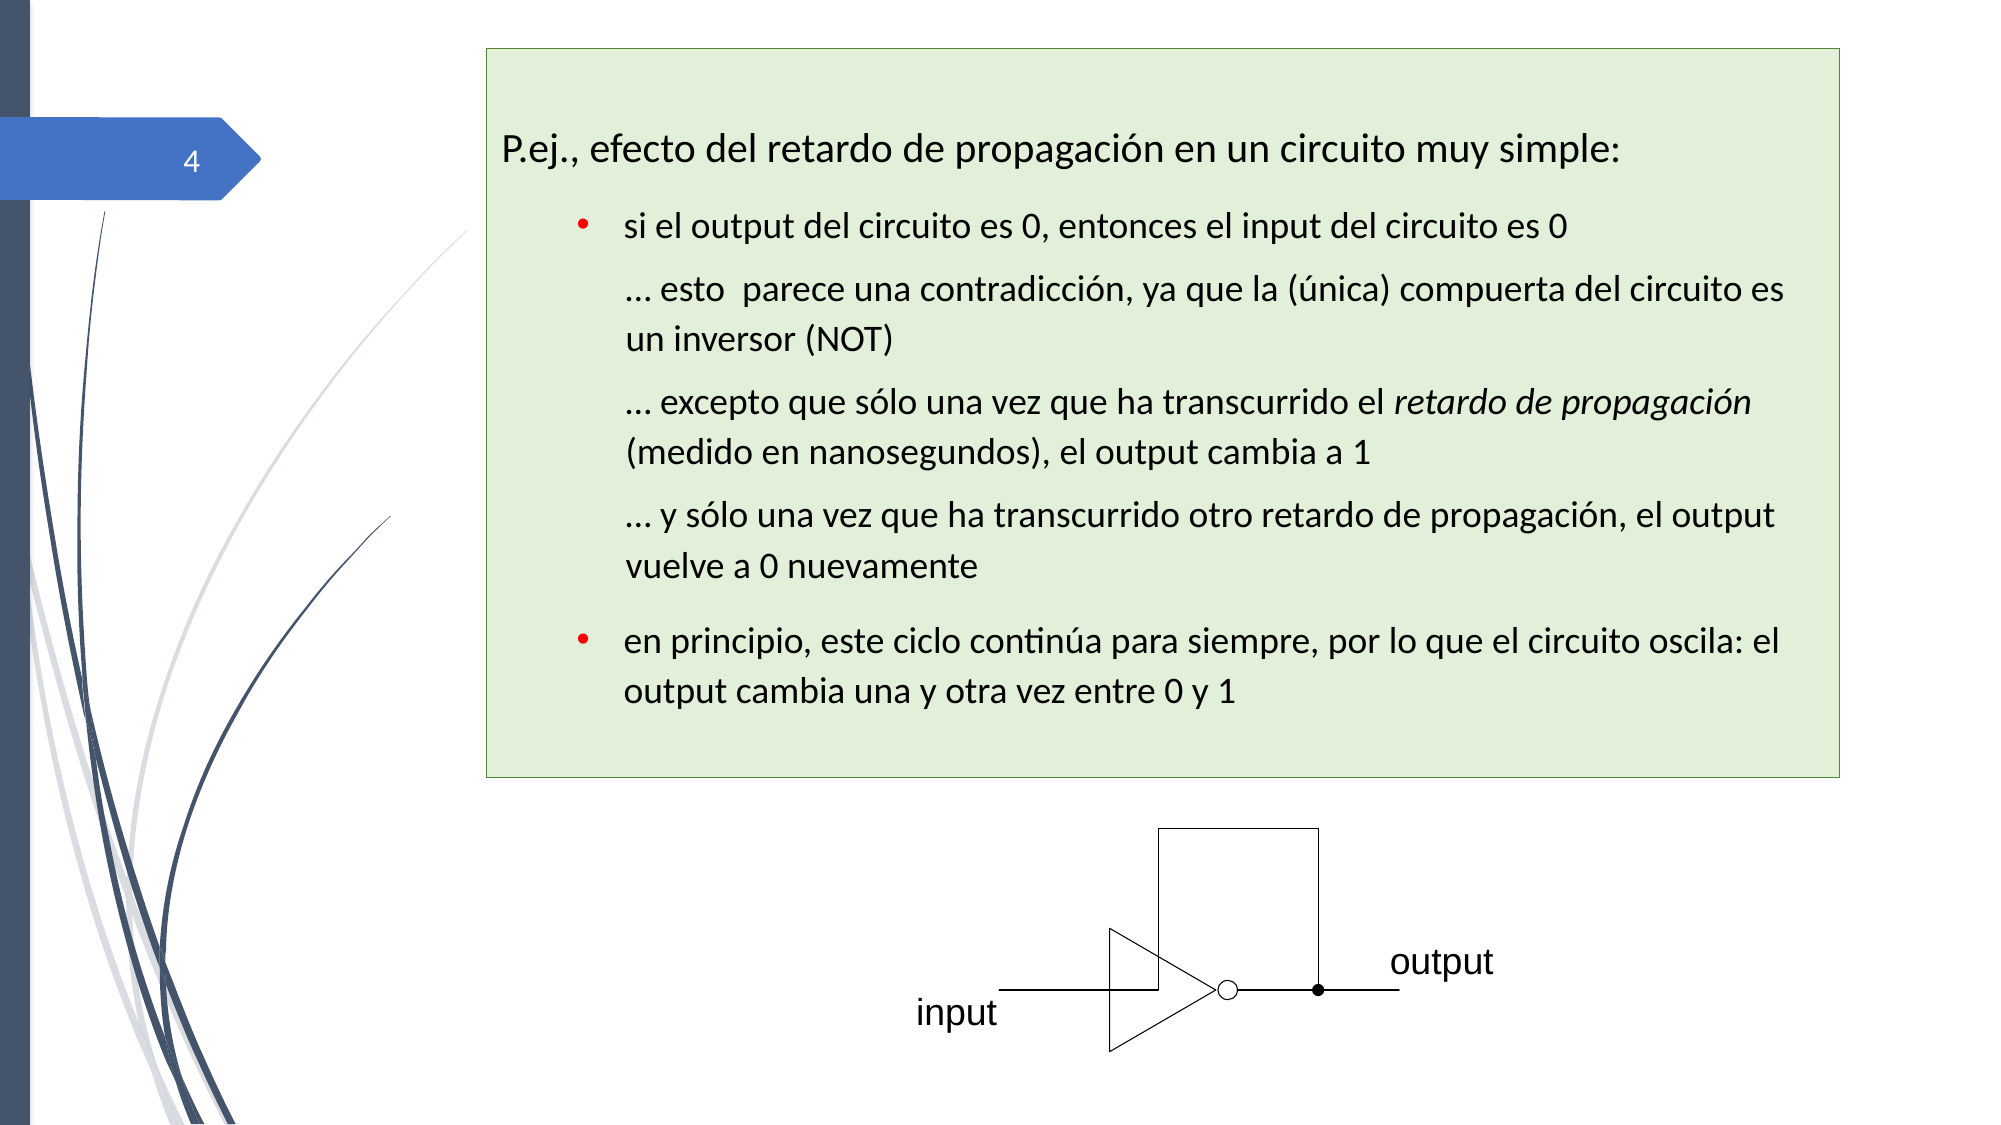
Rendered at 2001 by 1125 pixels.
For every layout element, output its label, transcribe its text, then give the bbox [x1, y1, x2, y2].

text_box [998, 827, 1400, 1052]
slide_number 4 [87, 129, 216, 190]
text_box output [1404, 929, 1509, 989]
text_box input [901, 980, 994, 1040]
list P.ej., efecto del retardo de propagación en un circuito muy simple: si el output del circuito es 0, entonces el input del circuito es 0 … esto parece una contradicción, ya que la (única) compuerta del circuito es un inversor (not) … excepto que sólo una vez que ha transcurrido el retardo de propagación (medido en nanosegundos), el output cambia a 1 … y sólo una vez que ha transcurrido otro retardo de propagación, el output vuelve a 0 nuevamente en principio, este ciclo continúa para siempre, por lo que el circuito oscila: el output cambia una y otra vez entre 0 y 1 [486, 48, 1840, 778]
